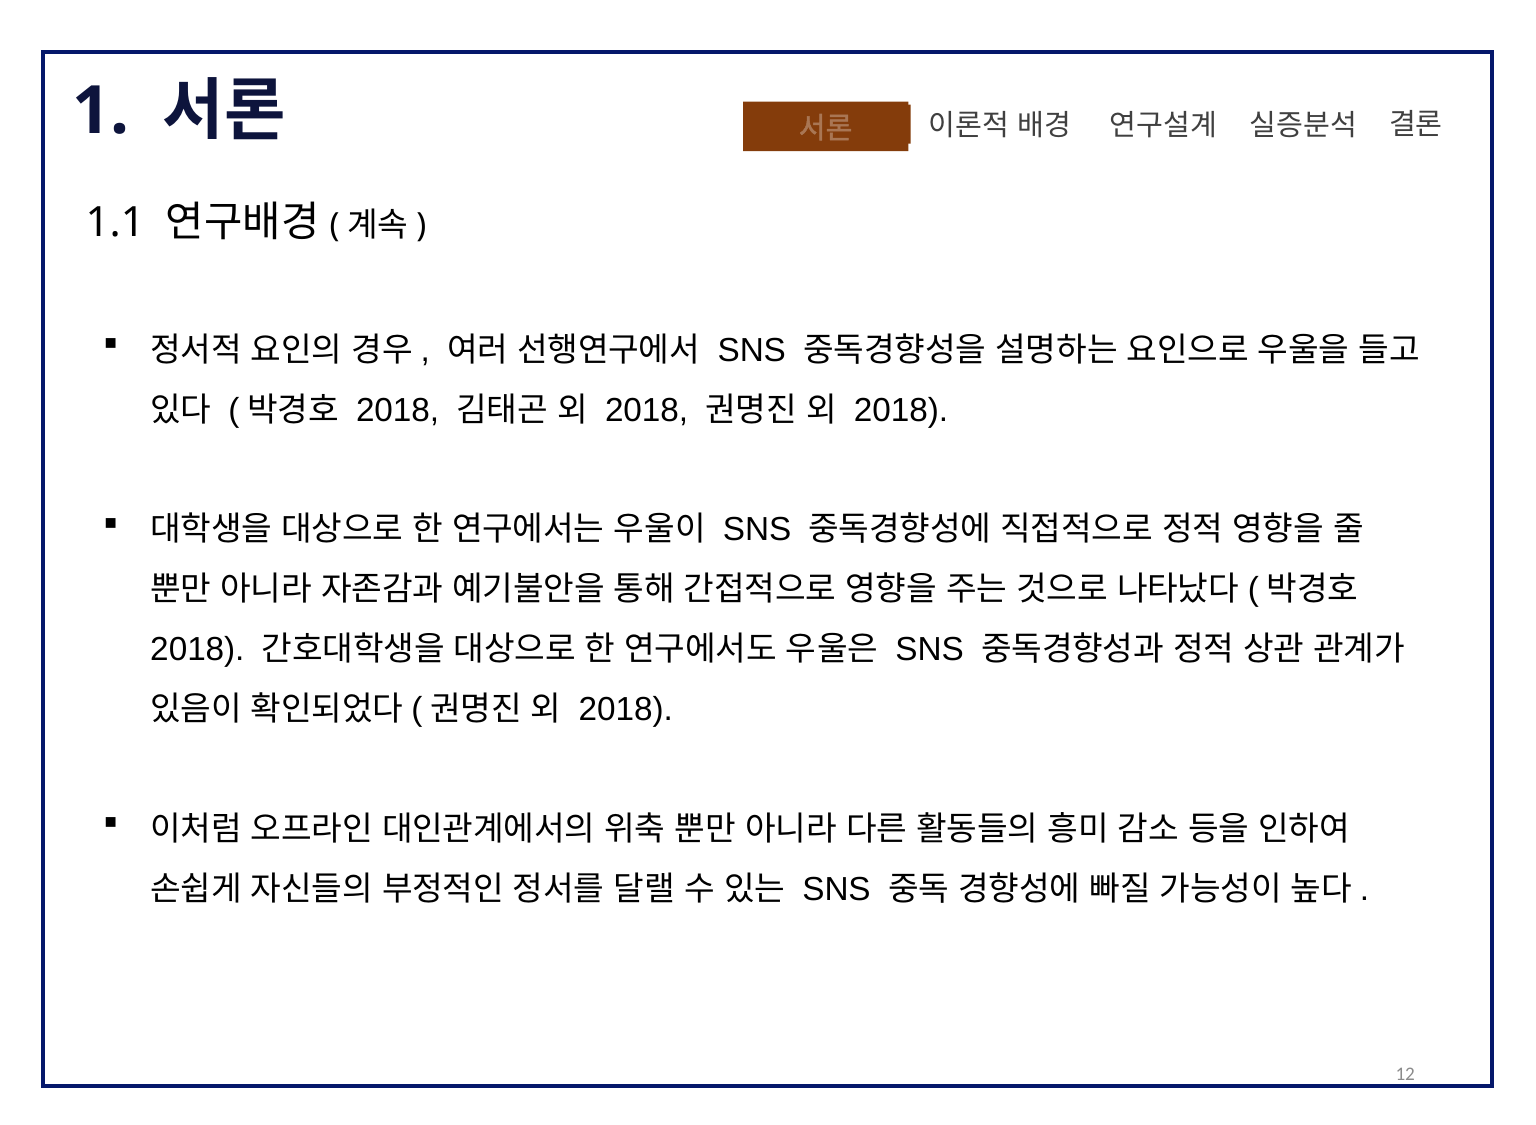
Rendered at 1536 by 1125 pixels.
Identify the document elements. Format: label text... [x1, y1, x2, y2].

text_box 이론적 배경 [905, 98, 1062, 149]
text_box 연구설계 [1062, 98, 1252, 149]
text_box 실증분석 [1252, 98, 1399, 149]
text_box [42, 51, 1493, 1087]
text_box 결론 [1314, 97, 1504, 148]
text_box 1. 서론 [57, 59, 455, 155]
slide_number 12 [1084, 1042, 1431, 1103]
text_box 정서적 요인의 경우, 여러 선행연구에서 SNS 중독경향성을 설명하는 요인으로 우울을 들고 있다 (박경호 2018, 김태곤 외 2018, 권명진 외 2018). 대학생을 대상으로 한 연구에서는 우울이 SNS 중독경향성에 직접적으로 정적 영향을 줄 뿐만 아니라 자존감과 예기불안을 통해 간접적으로 영향을 주는 것으로 나타났다(박경호 2018). 간호대학생을 대상으로 한 연구에서도 우울은 SNS 중독경향성과 정적 상관 관계가 있음이 확인되었다(권명진 외 2018). 이처럼 오프라인 대인관계에서의 위축 뿐만 아니라 다른 활동들의 흥미 감소 등을 인하여 손쉽게 자신들의 부정적인 정서를 달랠 수 있는 SNS 중독 경향성에 빠질 가능성이 높다. [88, 300, 1448, 982]
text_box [743, 101, 911, 153]
text_box 1.1 연구배경(계속) [70, 187, 442, 253]
